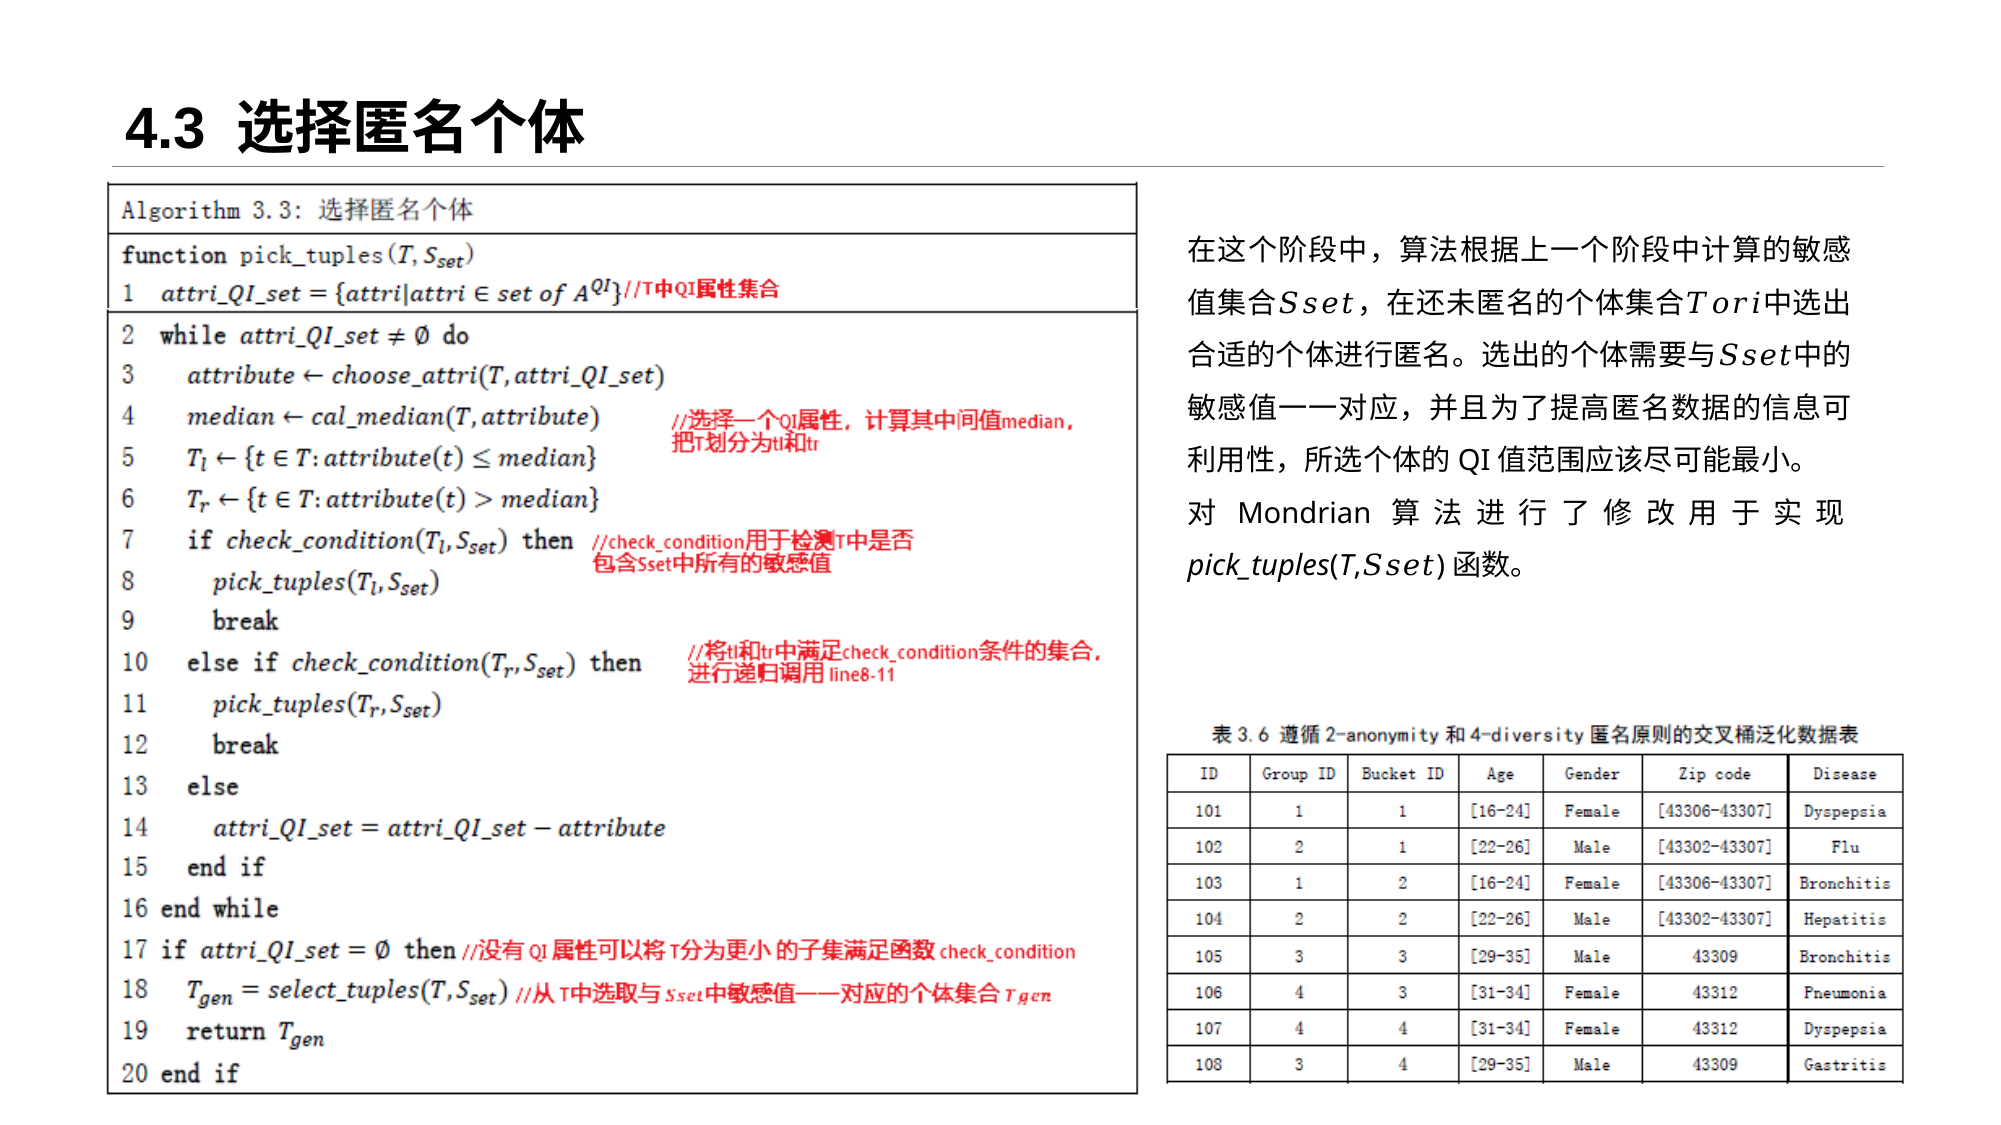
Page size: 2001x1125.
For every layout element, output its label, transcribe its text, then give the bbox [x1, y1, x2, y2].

text_box 在这个阶段中，算法根据上一个阶段中计算的敏感值集合𝑆𝑠𝑒𝑡，在还未匿名的个体集合𝑇𝑜𝑟𝑖中选出合适的个体进行匿名。选出的个体需要与𝑆𝑠𝑒𝑡中的敏感值一一对应，并且为了提高匿名数据的信息可利用性，所选个体的QI值范围应该尽可能最小。 对Mondrian算法进行了修改用于实现pick_tuples(T,𝑆𝑠𝑒𝑡)函数。 [1173, 206, 1867, 589]
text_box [93, 168, 1151, 1105]
picture [1149, 694, 1932, 1105]
title 4.3 选择匿名个体 [109, 0, 1890, 169]
